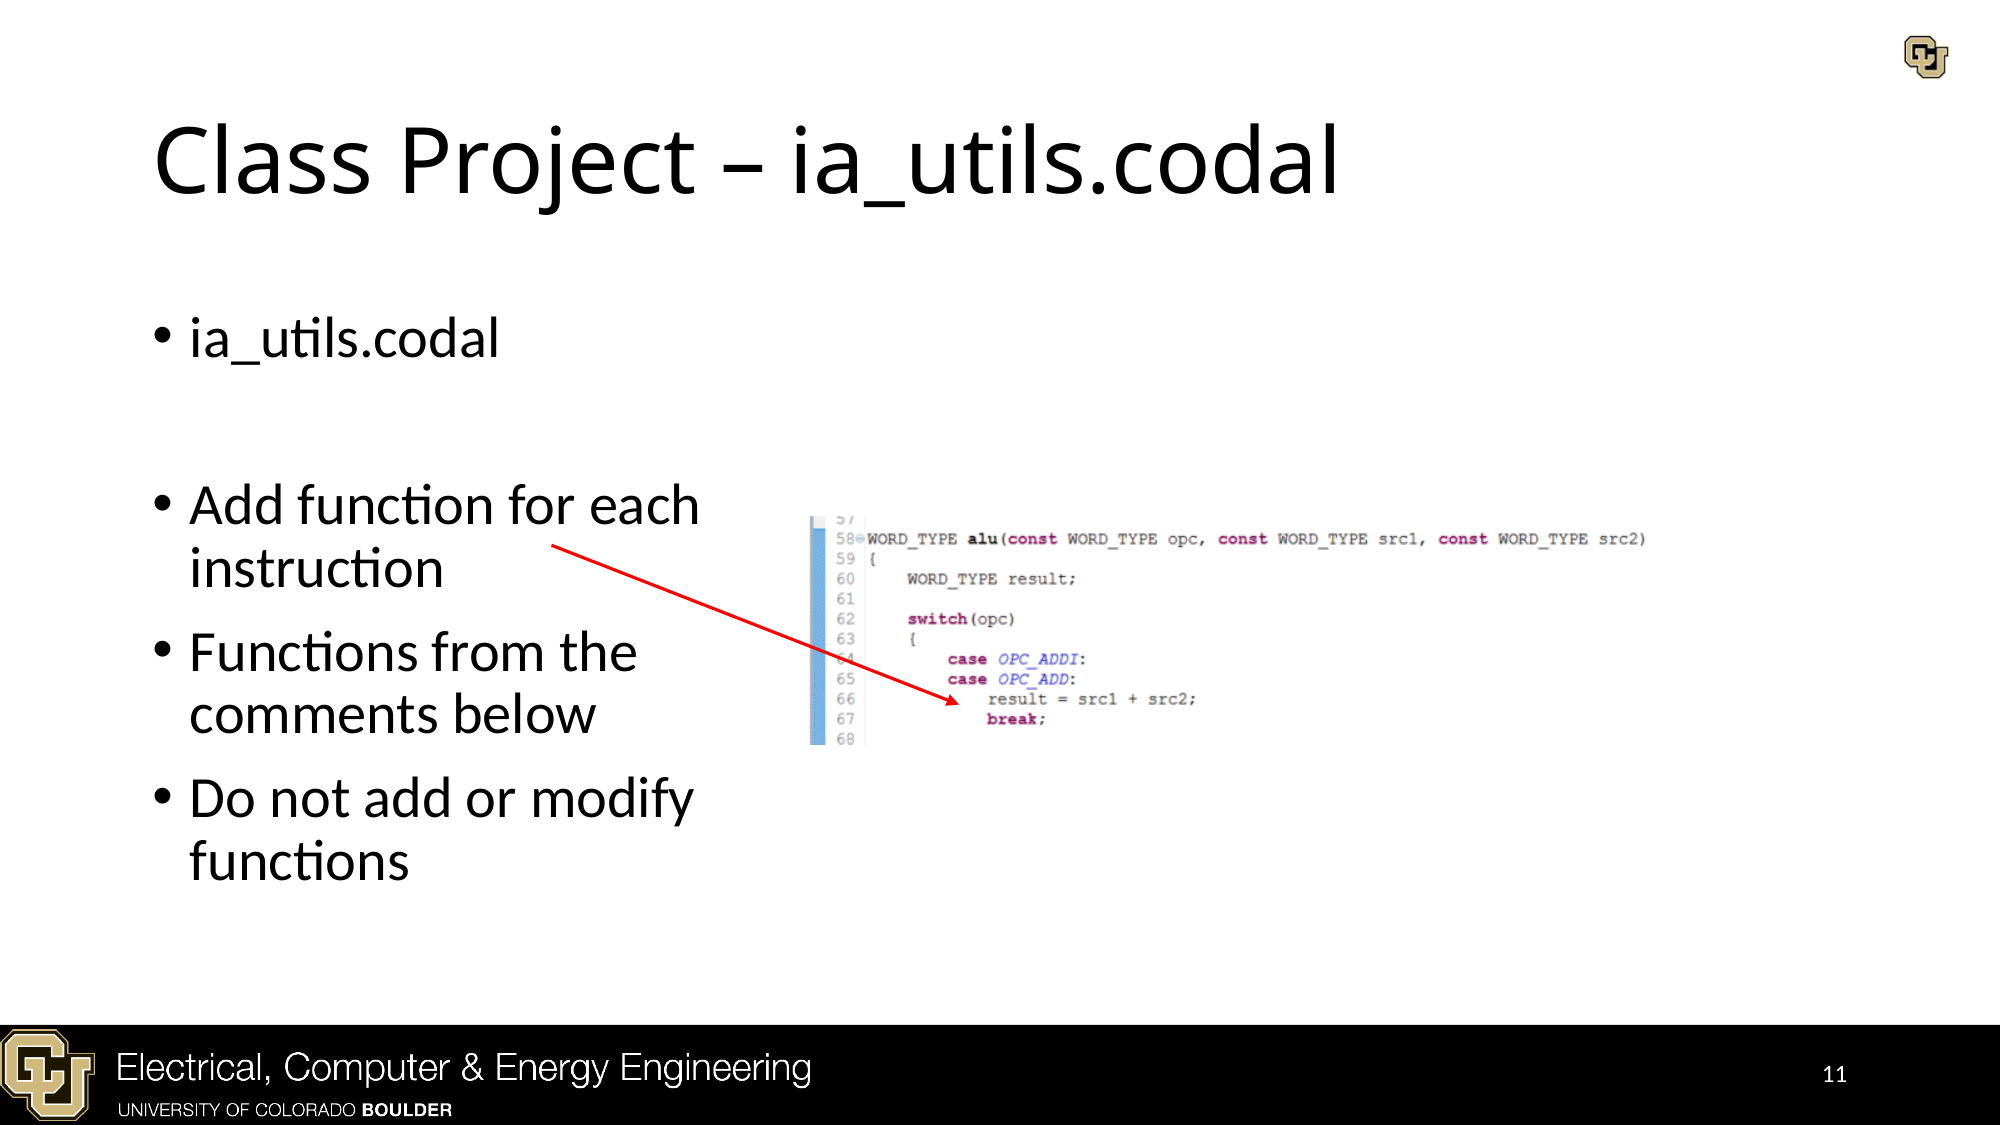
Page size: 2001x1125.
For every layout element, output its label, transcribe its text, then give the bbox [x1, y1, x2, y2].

footer [0, 1024, 2000, 1125]
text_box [551, 545, 960, 705]
picture [809, 516, 1754, 746]
slide_number 11 [1412, 1042, 1863, 1103]
picture [0, 1029, 810, 1121]
title Class Project – ia_utils.codal [137, 55, 1863, 274]
list ia_utils.codal Add function for each instruction Functions from the comments below Do not add or modify functions [137, 299, 753, 1014]
picture [1899, 32, 1958, 87]
